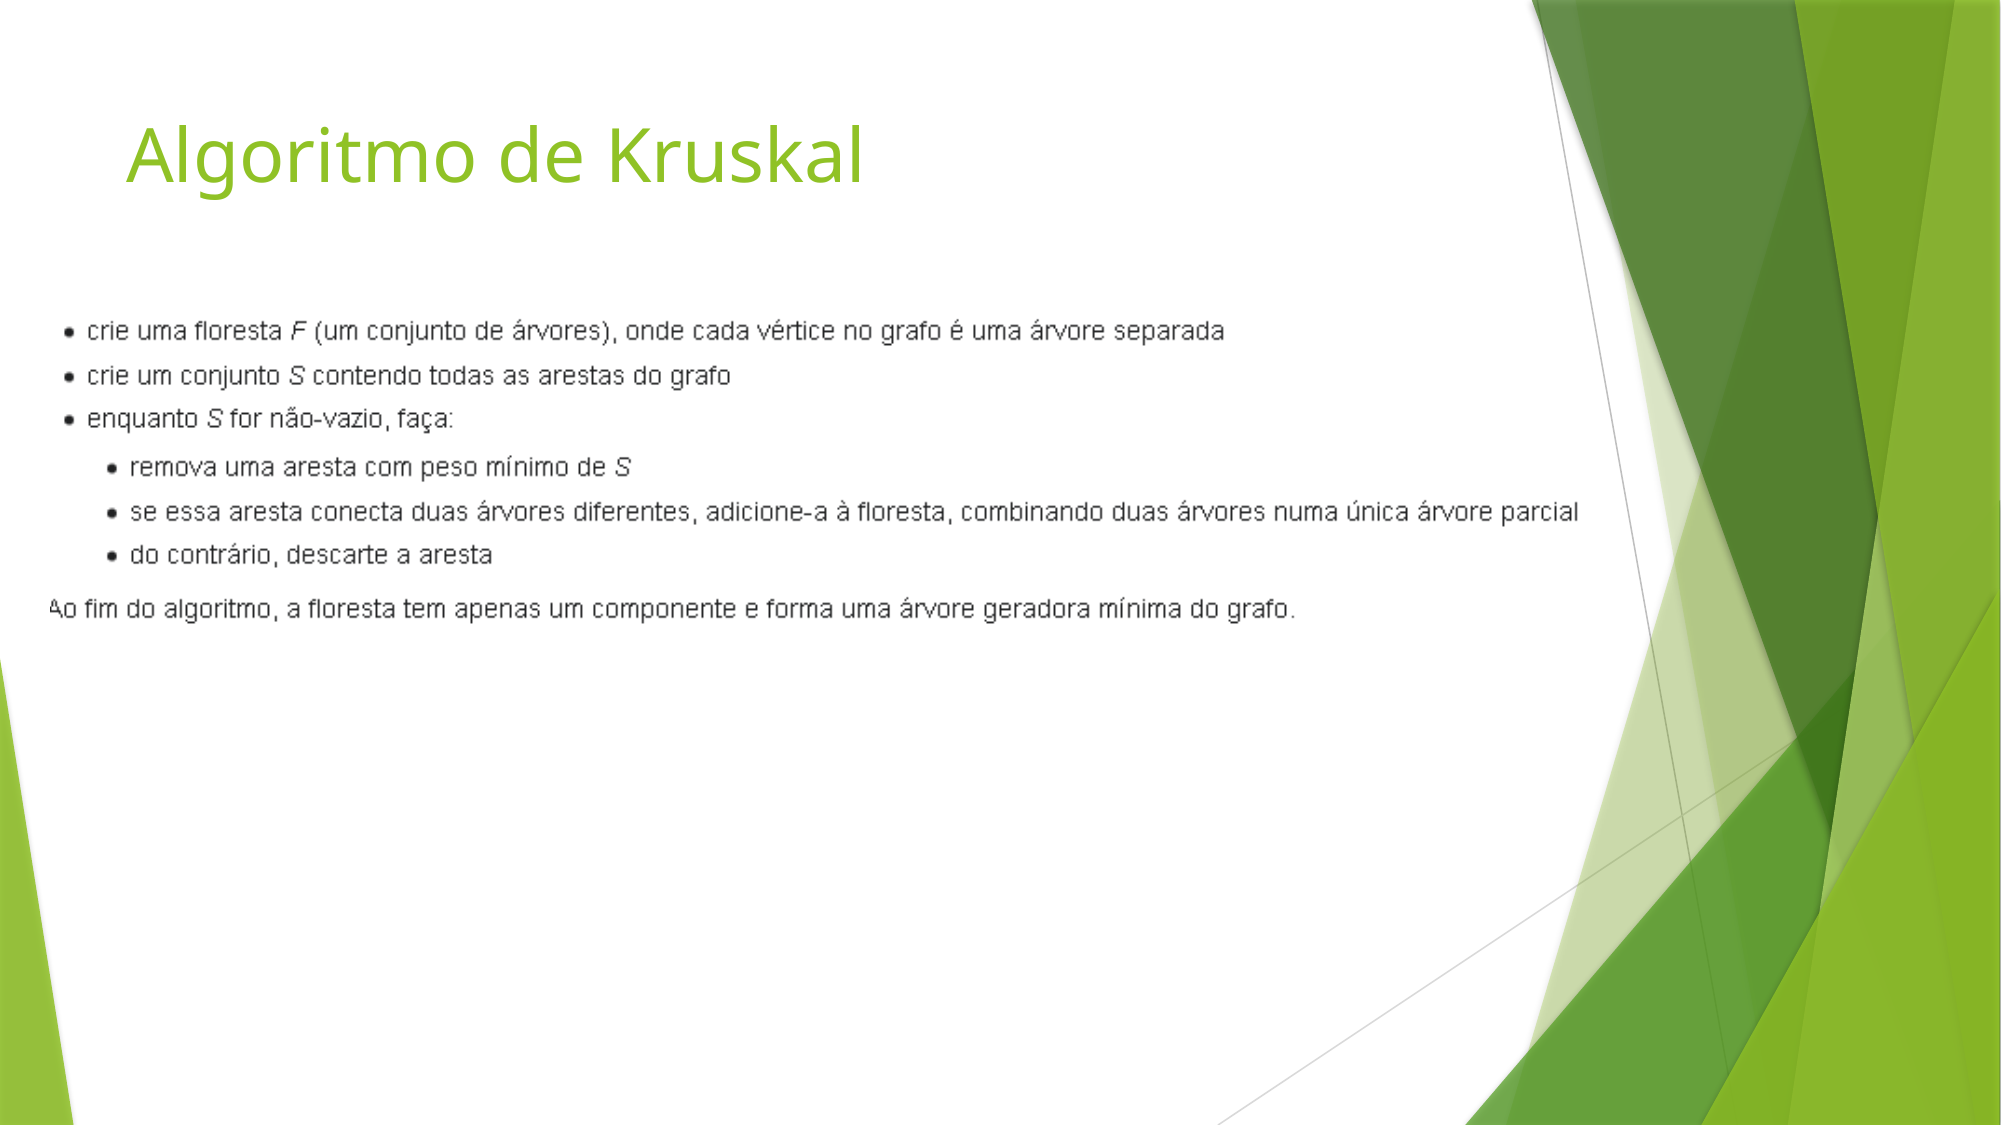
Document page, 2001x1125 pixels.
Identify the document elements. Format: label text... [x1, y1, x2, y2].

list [49, 316, 1583, 636]
title Algoritmo de Kruskal [111, 99, 1522, 315]
